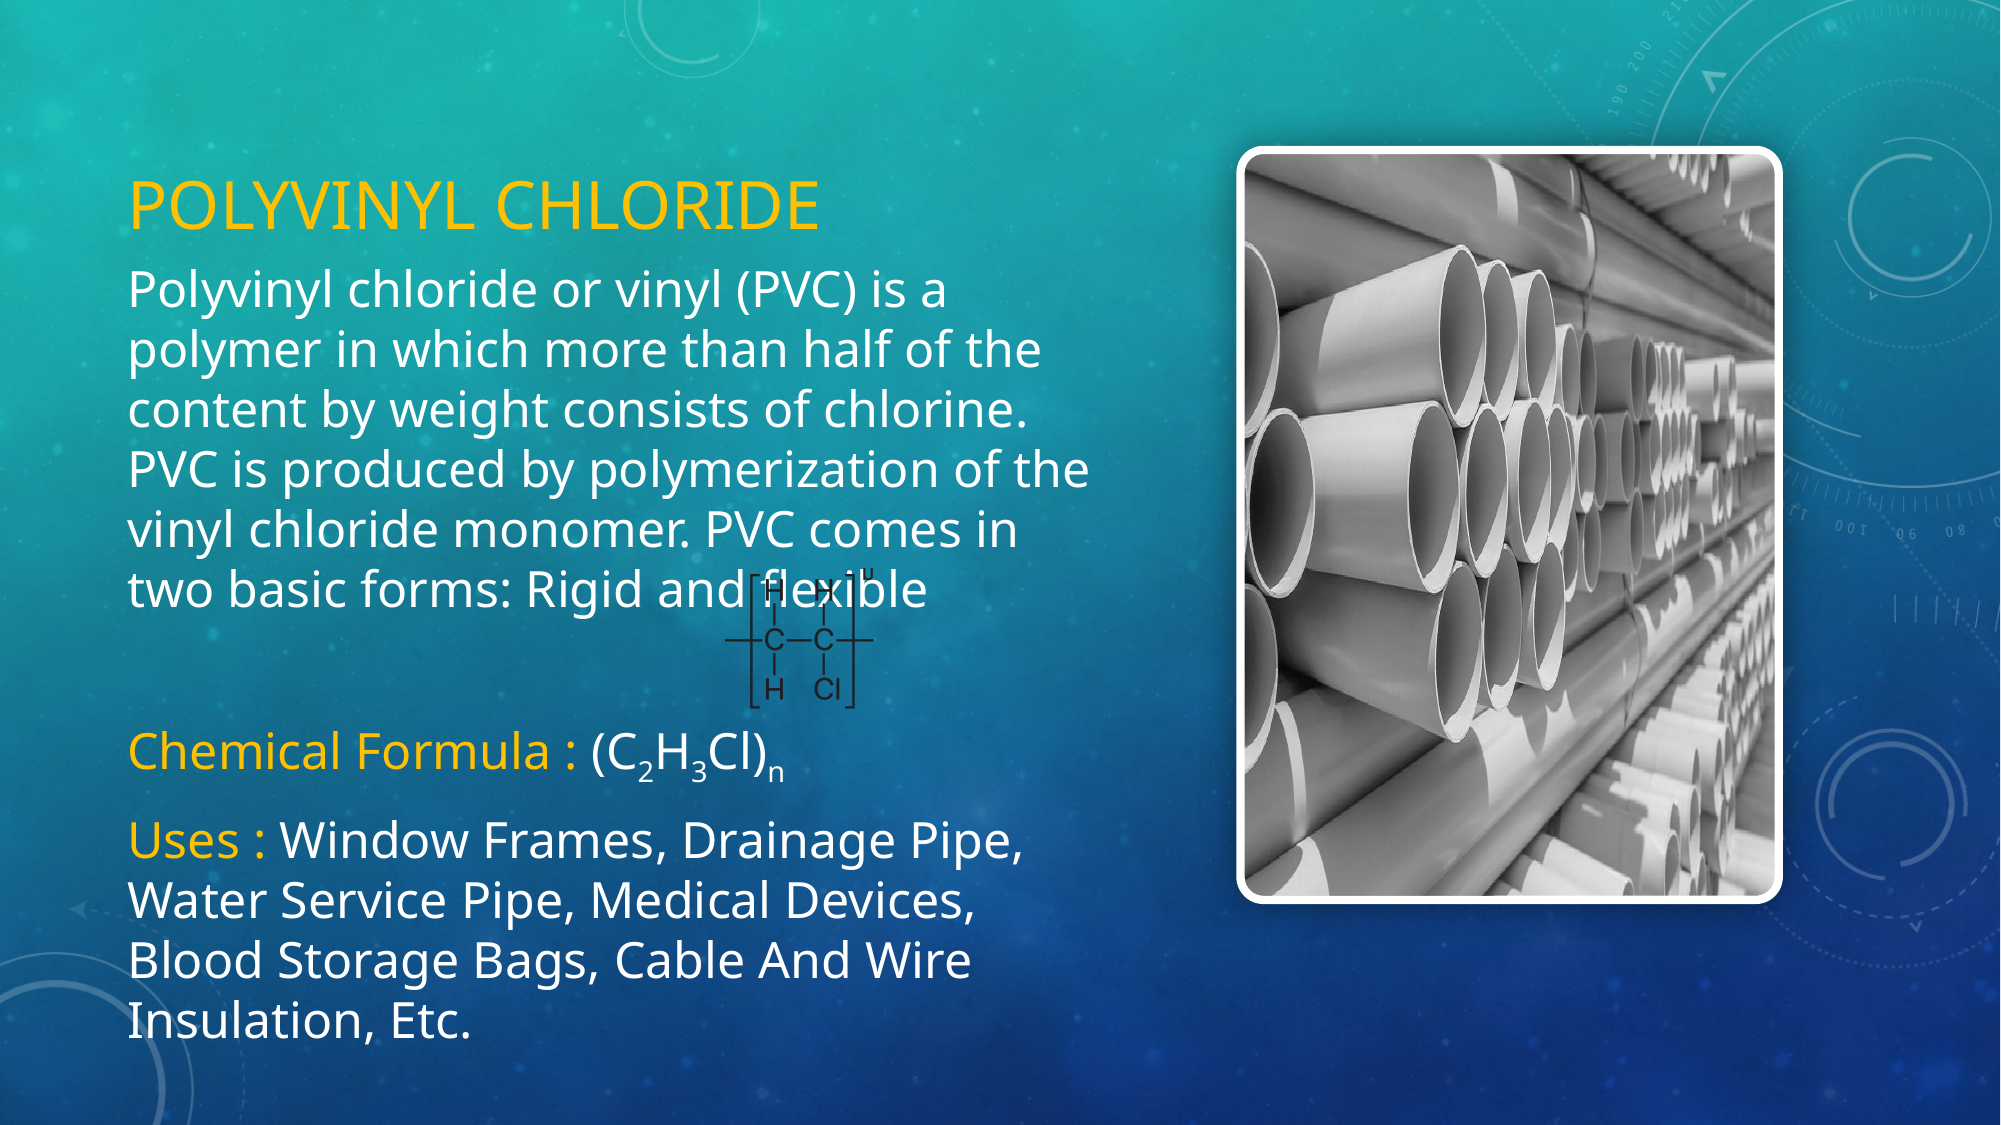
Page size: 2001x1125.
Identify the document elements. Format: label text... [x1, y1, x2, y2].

list Polyvinyl chloride or vinyl (PVC) is a polymer in which more than half of the content by weight consists of chlorine. PVC is produced by polymerization of the vinyl chloride monomer. PVC comes in two basic forms: Rigid and flexible Chemical Formula : (C2H3Cl)n Uses : Window Frames, Drainage Pipe, Water Service Pipe, Medical Devices, Blood Storage Bags, Cable And Wire Insulation, Etc. [112, 250, 1124, 1028]
picture [0, 0, 2001, 1125]
title Polyvinyl Chloride [112, 149, 1124, 250]
